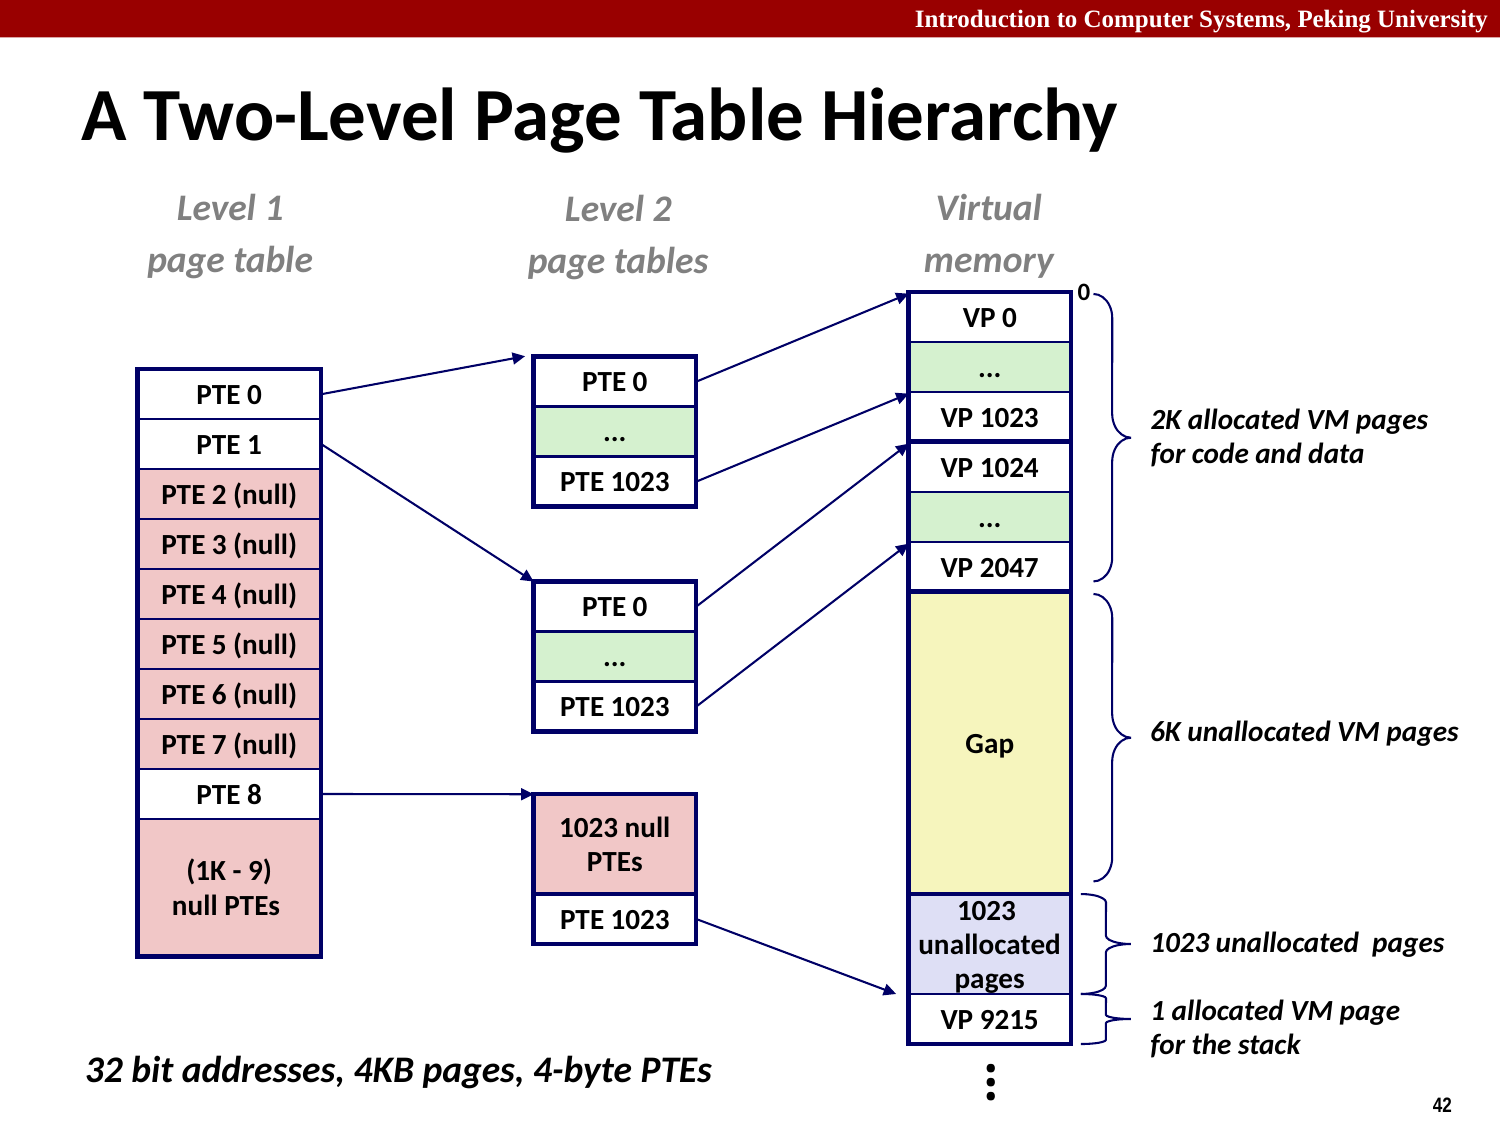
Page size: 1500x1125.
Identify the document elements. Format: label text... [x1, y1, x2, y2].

text_box [533, 581, 697, 732]
text_box 32 bit addresses, 4KB pages, 4-byte PTEs [70, 1037, 728, 1098]
text_box 6K unallocated VM pages [1135, 706, 1474, 757]
text_box [696, 543, 909, 707]
text_box [696, 292, 909, 382]
text_box [1080, 894, 1131, 994]
text_box [1080, 994, 1131, 1045]
text_box [1093, 593, 1131, 882]
text_box [322, 788, 534, 801]
text_box [137, 368, 322, 957]
text_box ... [961, 1054, 1045, 1109]
text_box [696, 918, 897, 996]
text_box [908, 441, 1072, 591]
text_box [696, 443, 909, 607]
text_box Gap [908, 591, 1072, 893]
text_box [1093, 293, 1131, 582]
text_box 2K allocated VM pages for code and data [1135, 394, 1444, 479]
text_box [908, 291, 1072, 441]
text_box 0 [1062, 269, 1105, 315]
text_box Virtual memory [908, 181, 1069, 288]
text_box [533, 793, 697, 944]
text_box Level 2 page tables [513, 182, 724, 289]
text_box [322, 352, 526, 395]
title A Two-Level Page Table Hierarchy [66, 46, 1426, 176]
text_box [533, 356, 697, 507]
text_box Level 1 page table [132, 181, 329, 288]
text_box [908, 893, 1072, 1044]
text_box [322, 444, 534, 582]
text_box 1023 unallocated pages [1135, 916, 1460, 967]
text_box [696, 392, 909, 482]
text_box 1 allocated VM page for the stack [1135, 984, 1416, 1069]
